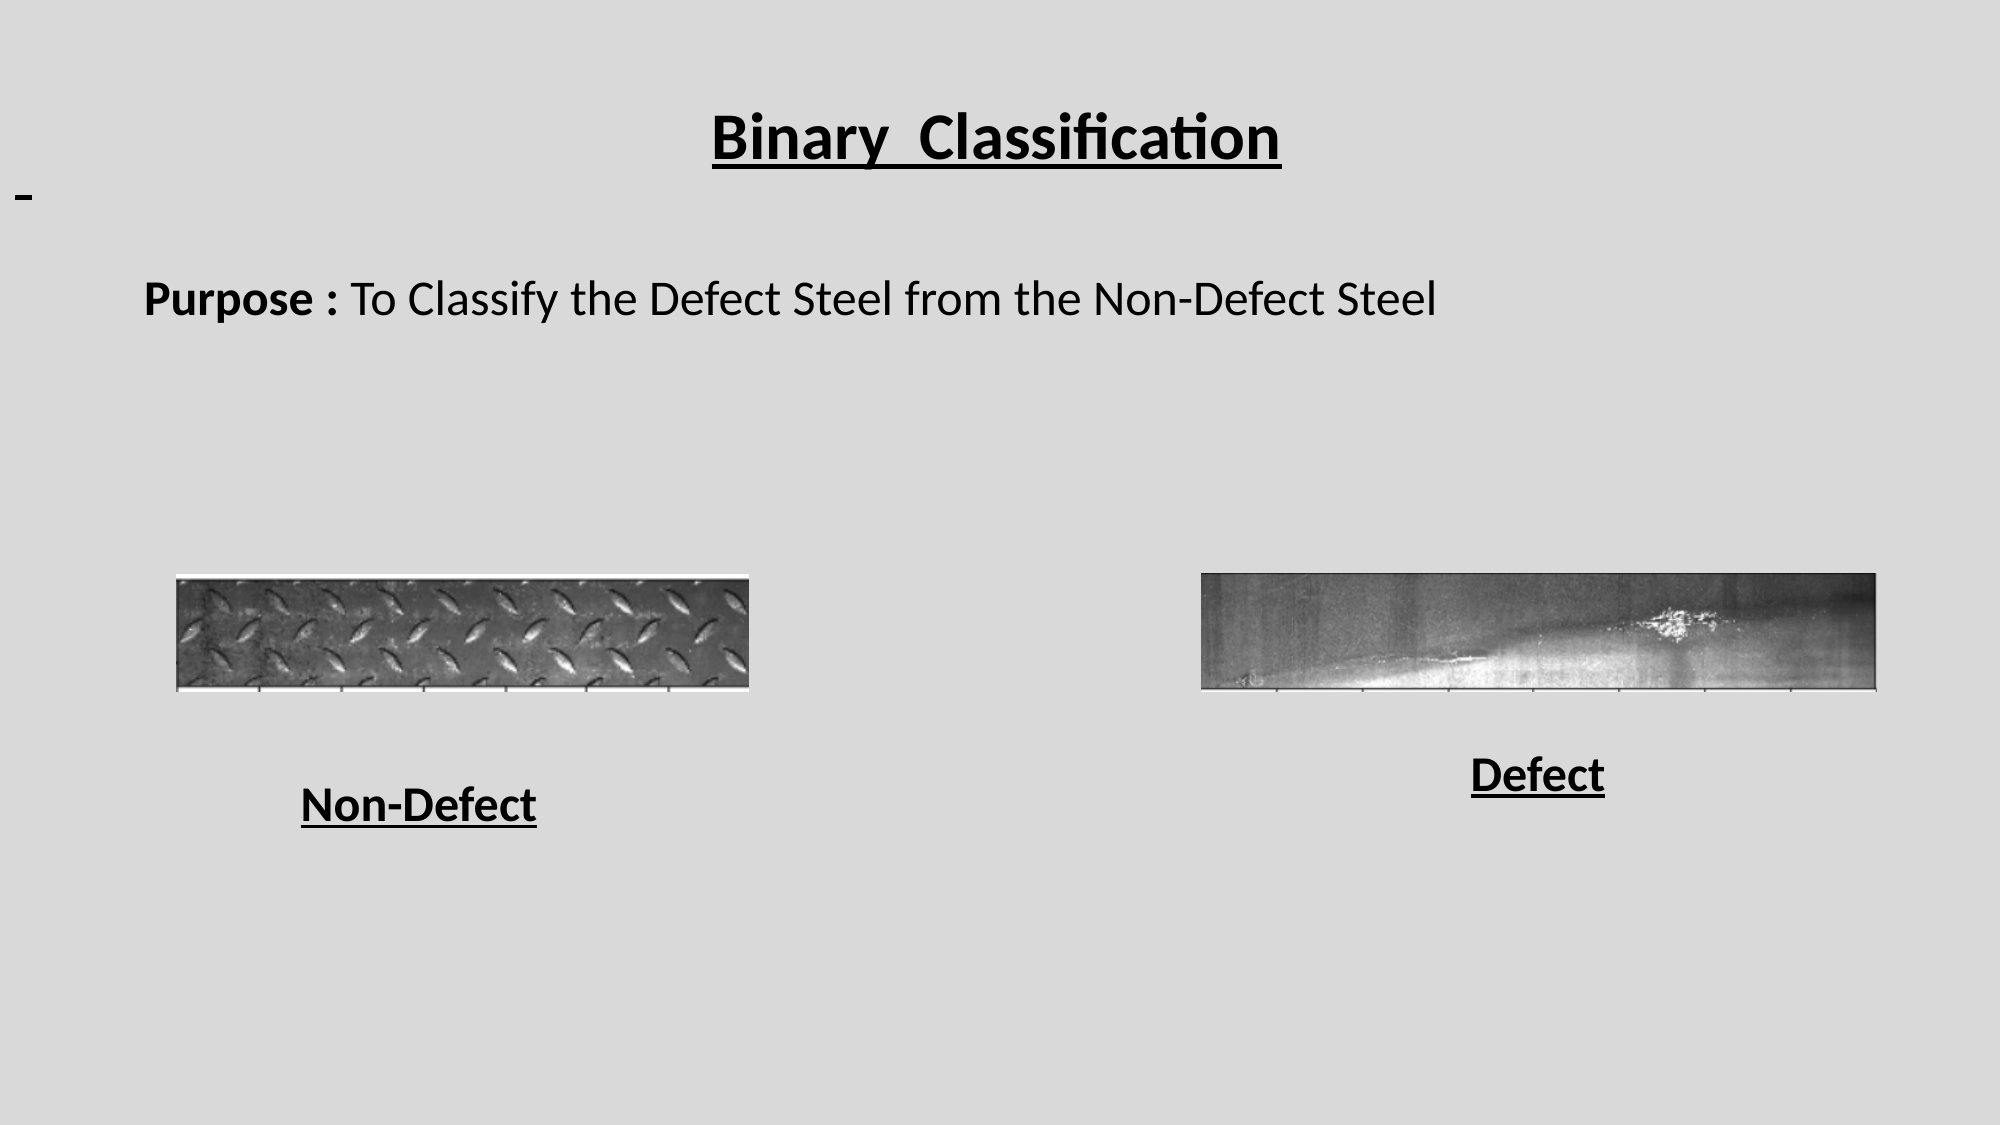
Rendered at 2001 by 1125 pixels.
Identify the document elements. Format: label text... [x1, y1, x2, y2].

text_box Defect [1455, 733, 1621, 809]
picture [1201, 573, 1877, 692]
text_box Non-Defect [285, 763, 553, 839]
text_box Purpose : To Classify the Defect Steel from the Non-Defect Steel [129, 257, 1465, 333]
picture [176, 574, 749, 692]
title [0, 59, 1725, 278]
text_box Binary Classification [696, 85, 1298, 181]
